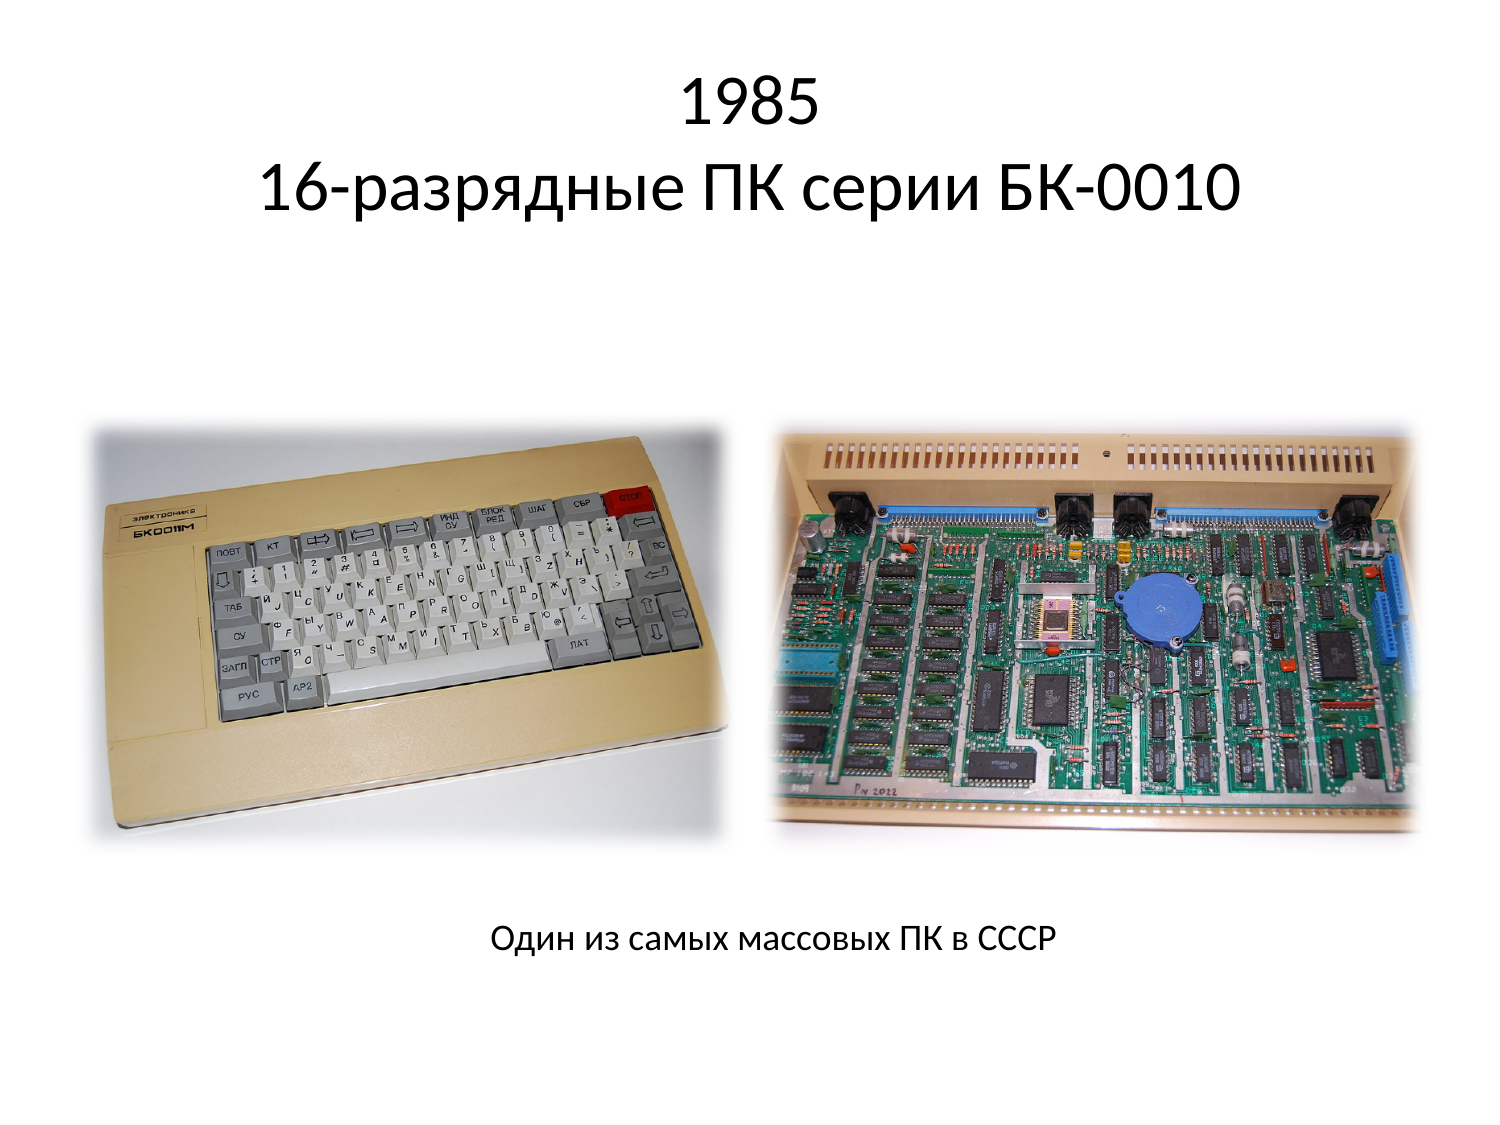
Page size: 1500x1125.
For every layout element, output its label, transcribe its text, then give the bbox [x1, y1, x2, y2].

text_box Один из самых массовых ПК в СССР [348, 905, 1199, 965]
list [762, 411, 1426, 857]
title 1985 16-разрядные ПК серии БК-0010 [75, 45, 1425, 233]
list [74, 410, 738, 857]
